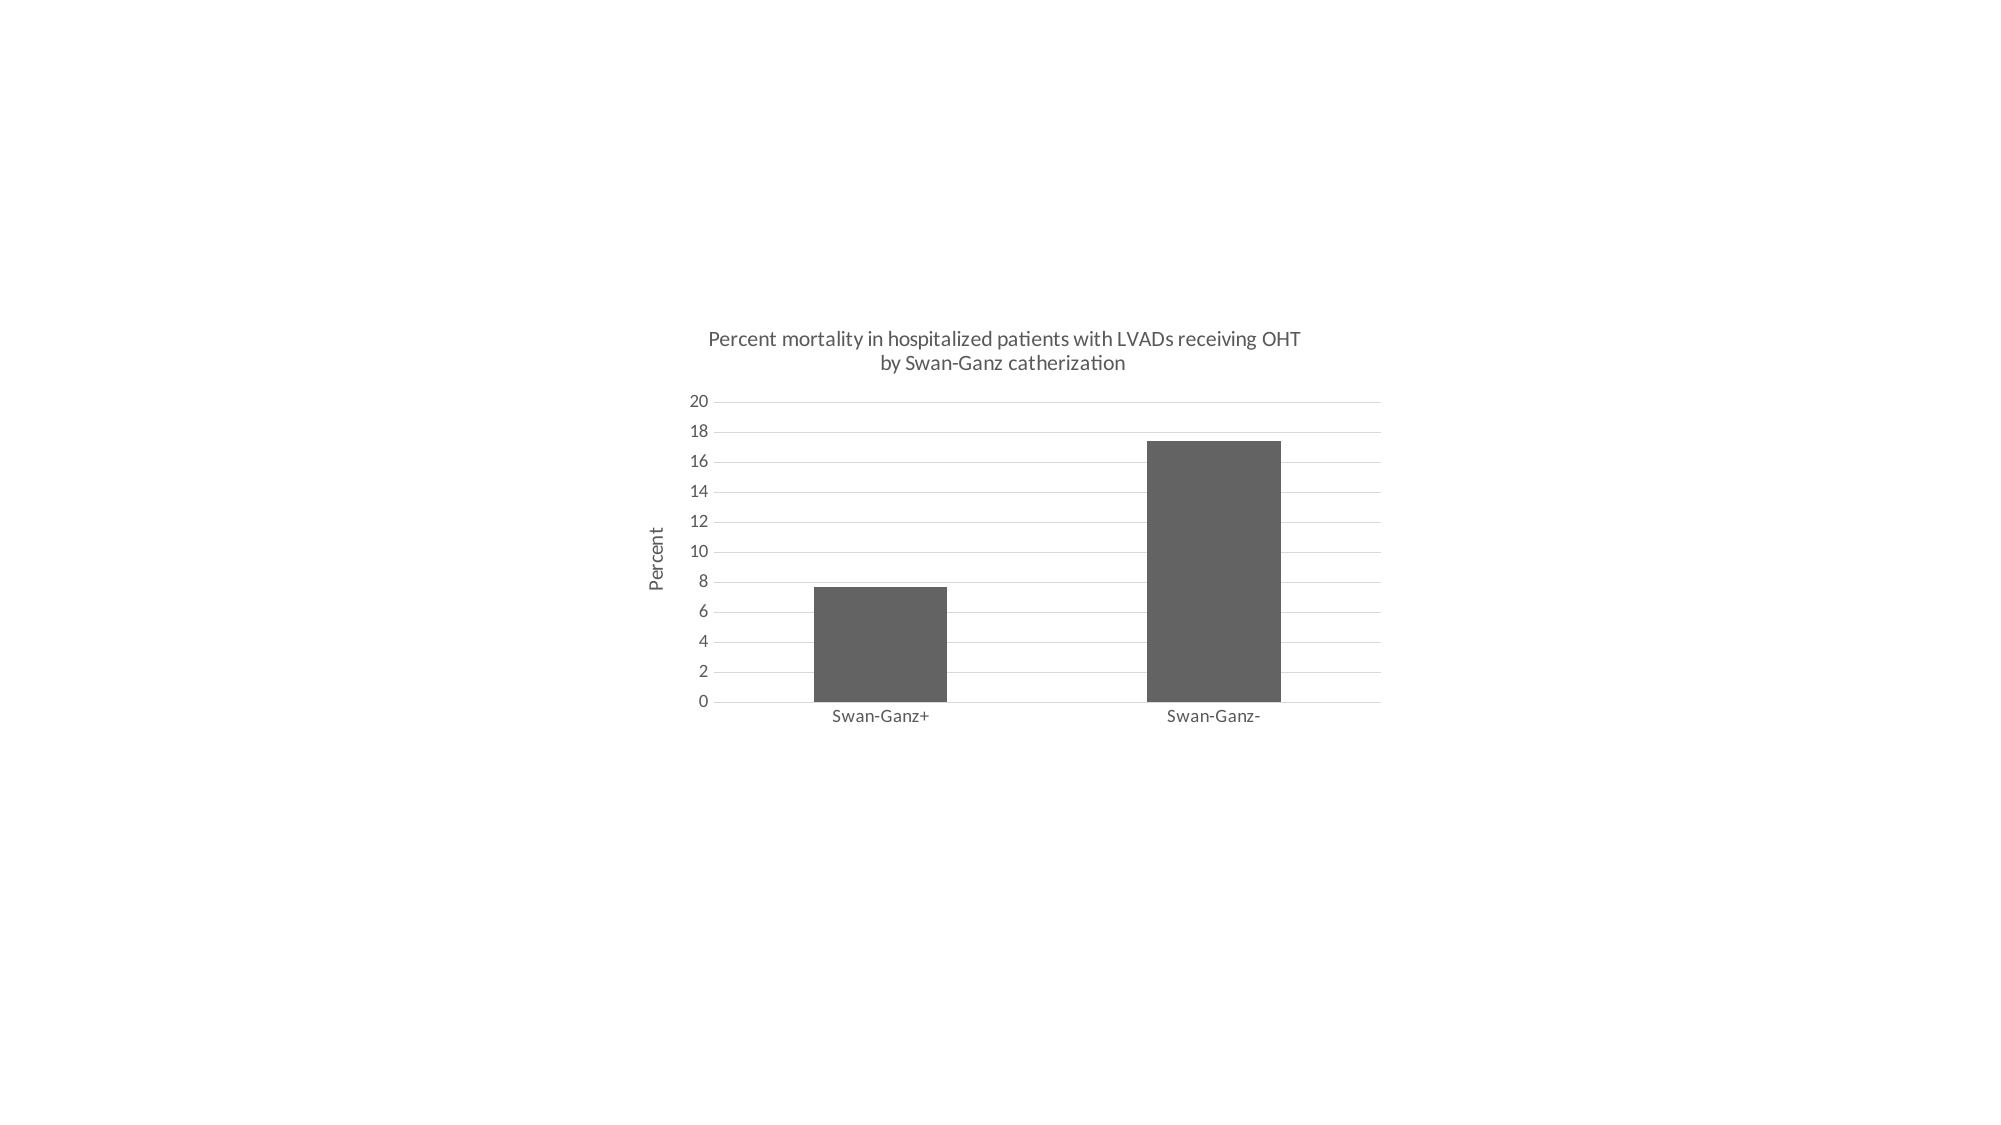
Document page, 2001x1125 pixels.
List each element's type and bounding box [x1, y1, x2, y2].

chart [614, 305, 1397, 795]
